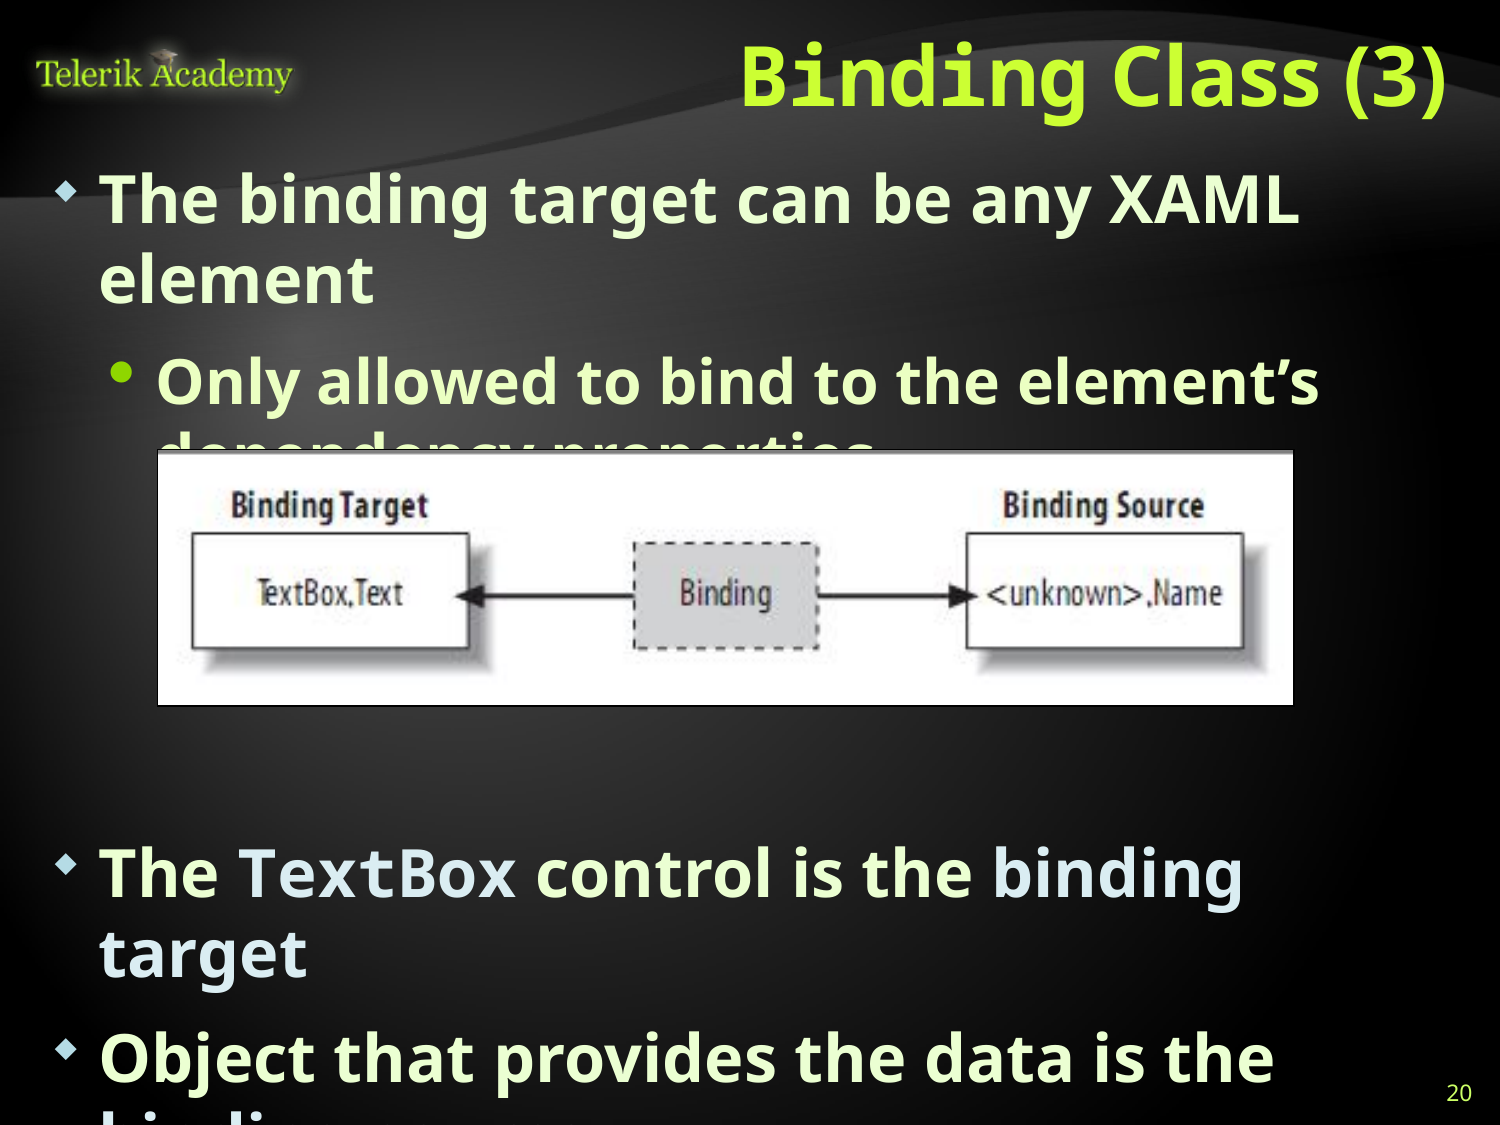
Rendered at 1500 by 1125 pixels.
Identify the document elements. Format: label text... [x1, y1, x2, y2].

picture [0, 0, 1500, 1125]
title Binding Class (3) [300, 12, 1463, 149]
slide_number 20 [1412, 1074, 1488, 1113]
list The binding target can be any XAML element Only allowed to bind to the element’s dependency properties The TextBox control is the binding target Object that provides the data is the binding source [37, 149, 1463, 1100]
